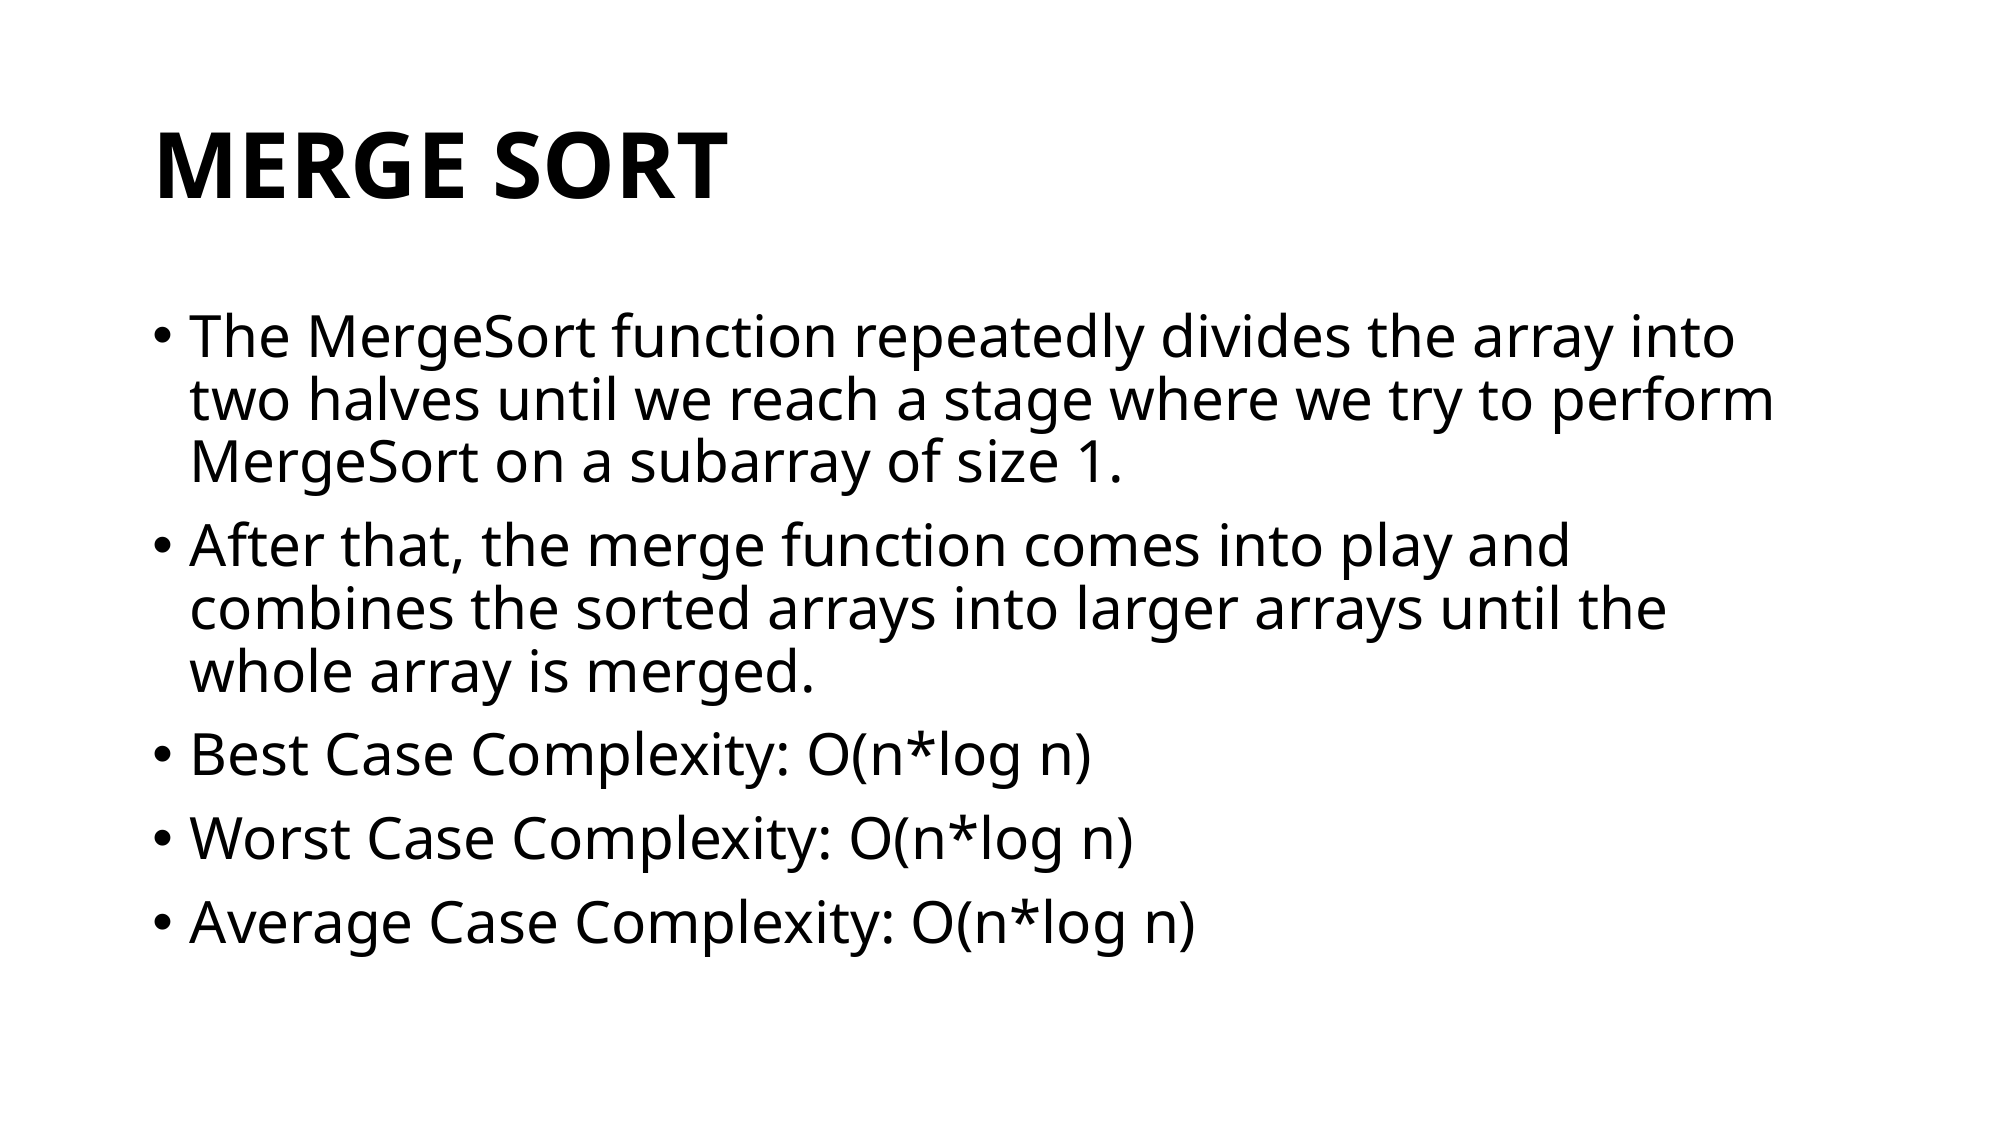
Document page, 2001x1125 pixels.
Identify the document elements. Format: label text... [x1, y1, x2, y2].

list The MergeSort function repeatedly divides the array into two halves until we reach a stage where we try to perform MergeSort on a subarray of size 1. After that, the merge function comes into play and combines the sorted arrays into larger arrays until the whole array is merged. Best Case Complexity: O(n*log n) Worst Case Complexity: O(n*log n) Average Case Complexity: O(n*log n) [137, 299, 1863, 1014]
title MERGE SORT [137, 59, 1863, 278]
